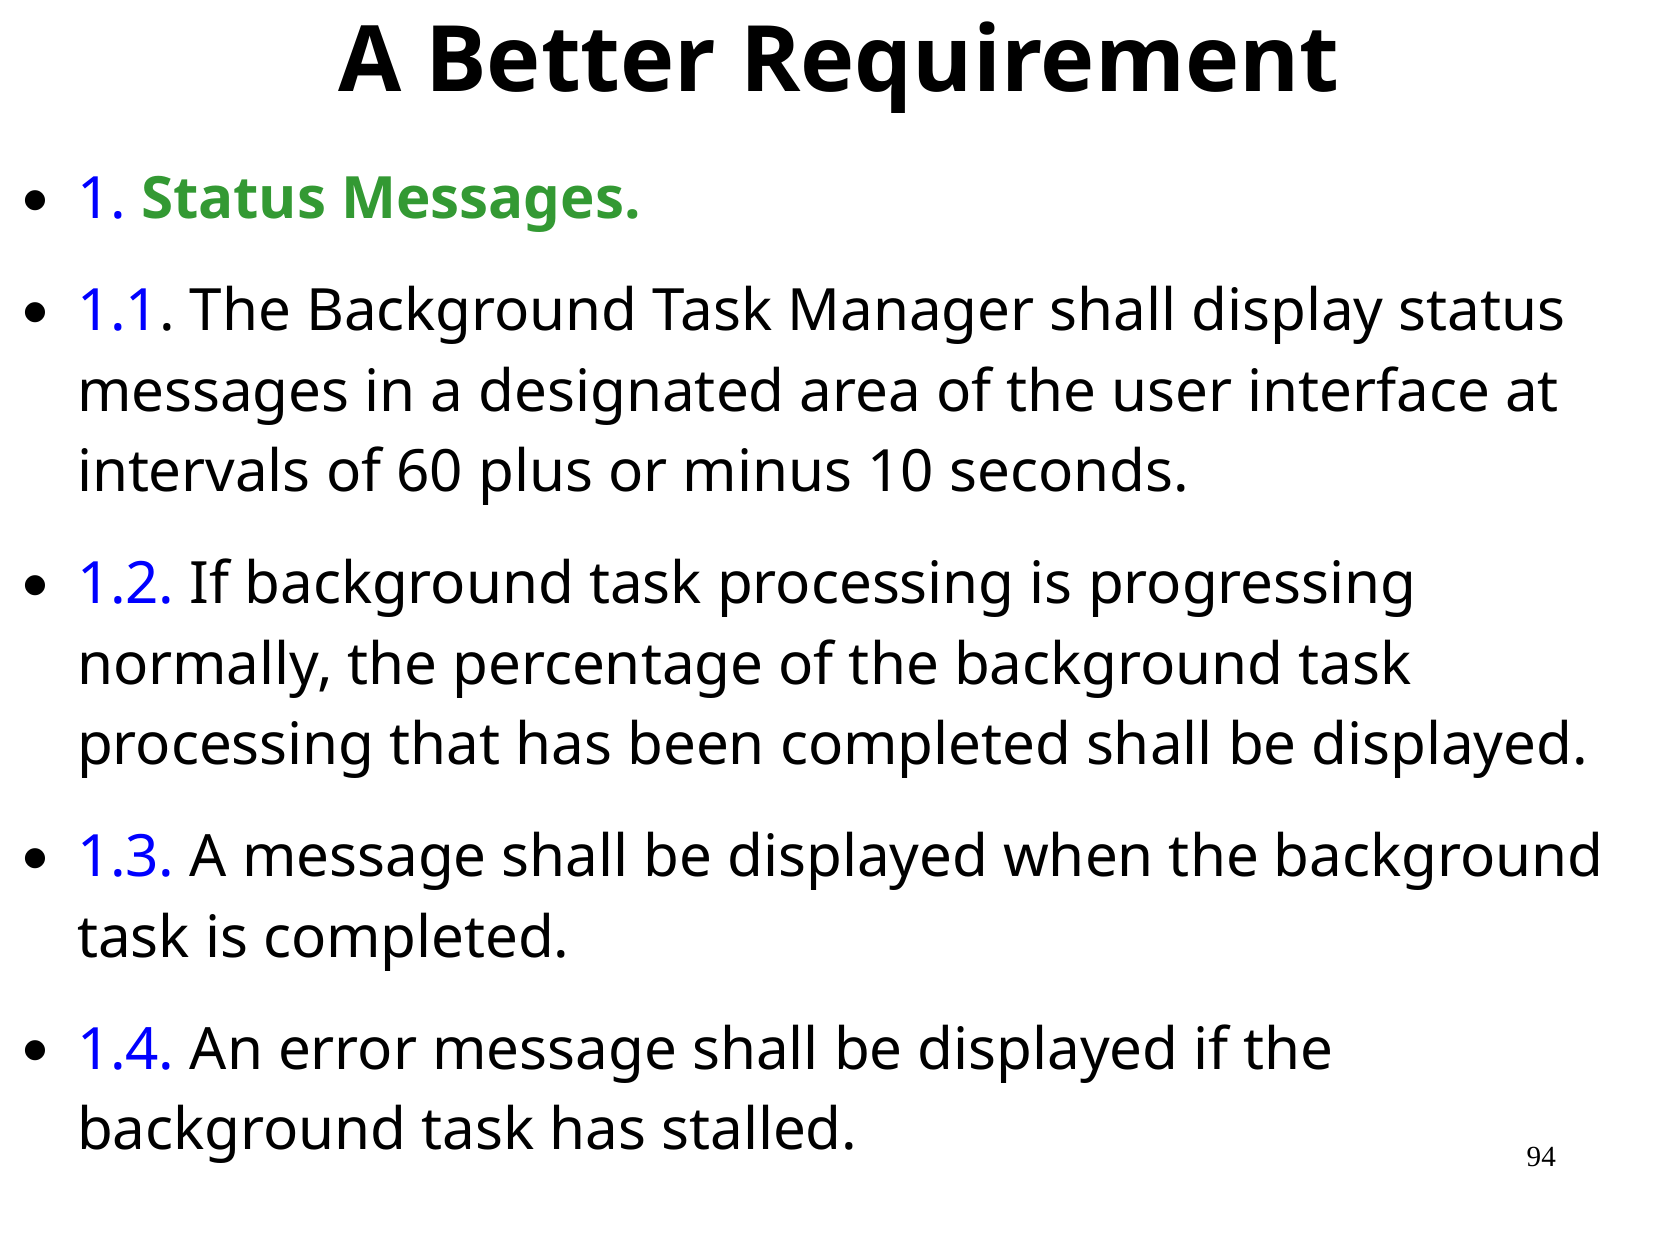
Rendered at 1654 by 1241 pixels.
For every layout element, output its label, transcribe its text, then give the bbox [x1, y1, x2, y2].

list 1. Status Messages. 1.1. The Background Task Manager shall display status messages in a designated area of the user interface at intervals of 60 plus or minus 10 seconds. 1.2. If background task processing is progressing normally, the percentage of the background task processing that has been completed shall be displayed. 1.3. A message shall be displayed when the background task is completed. 1.4. An error message shall be displayed if the background task has stalled. [7, 150, 1623, 1096]
title A Better Requirement [133, 0, 1545, 150]
